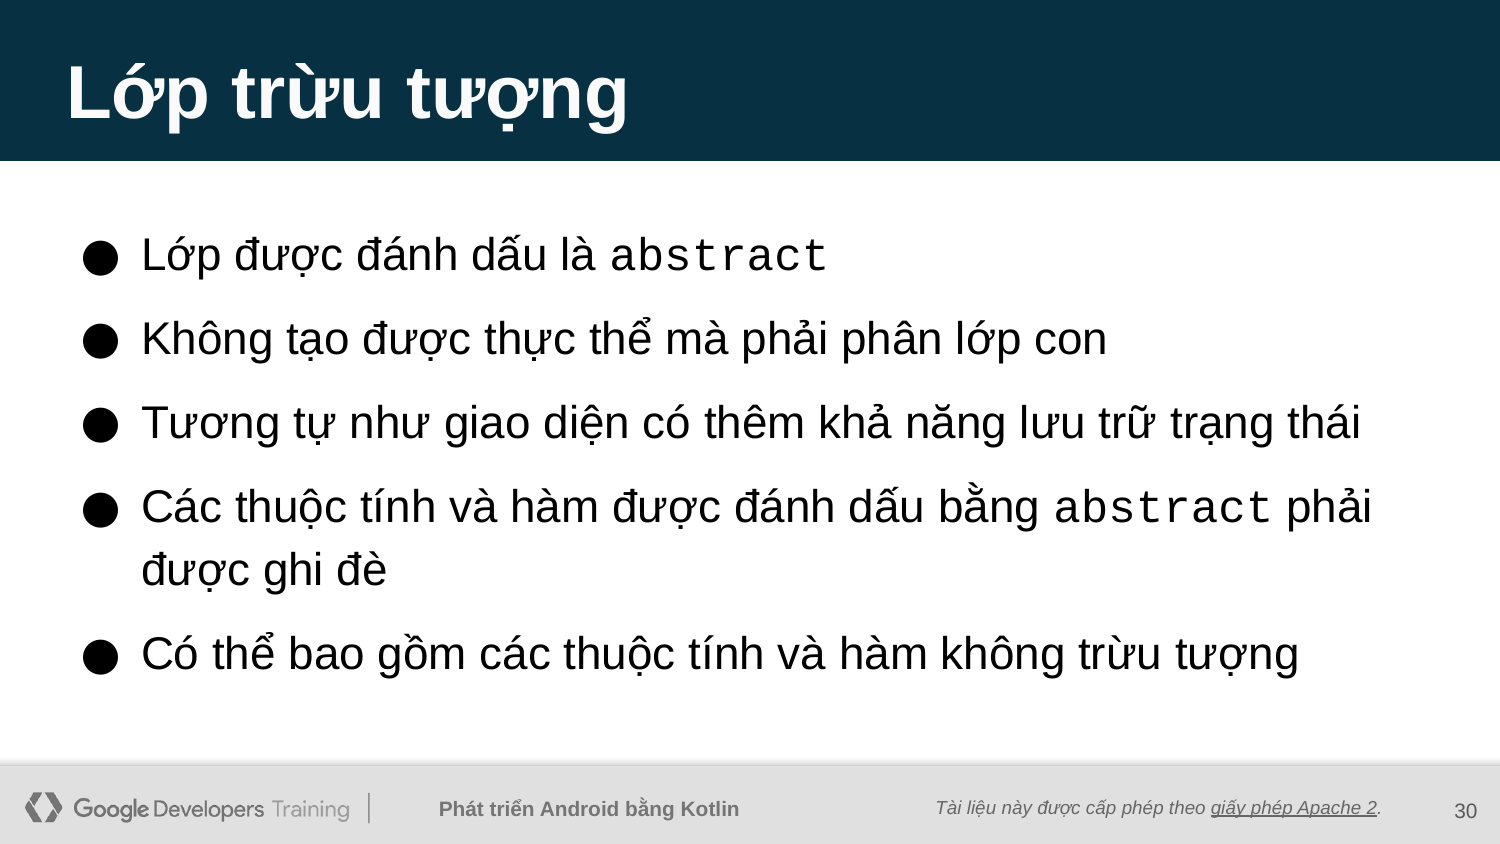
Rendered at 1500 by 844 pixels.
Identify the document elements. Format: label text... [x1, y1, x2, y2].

slide_number ‹#› [1402, 777, 1493, 842]
picture [0, 161, 1500, 844]
text_box Lớp được đánh dấu là abstract Không tạo được thực thể mà phải phân lớp con Tương tự như giao diện có thêm khả năng lưu trữ trạng thái Các thuộc tính và hàm được đánh dấu bằng abstract phải được ghi đè Có thể bao gồm các thuộc tính và hàm không trừu tượng [51, 201, 1449, 726]
title Lớp trừu tượng [51, 28, 1449, 122]
